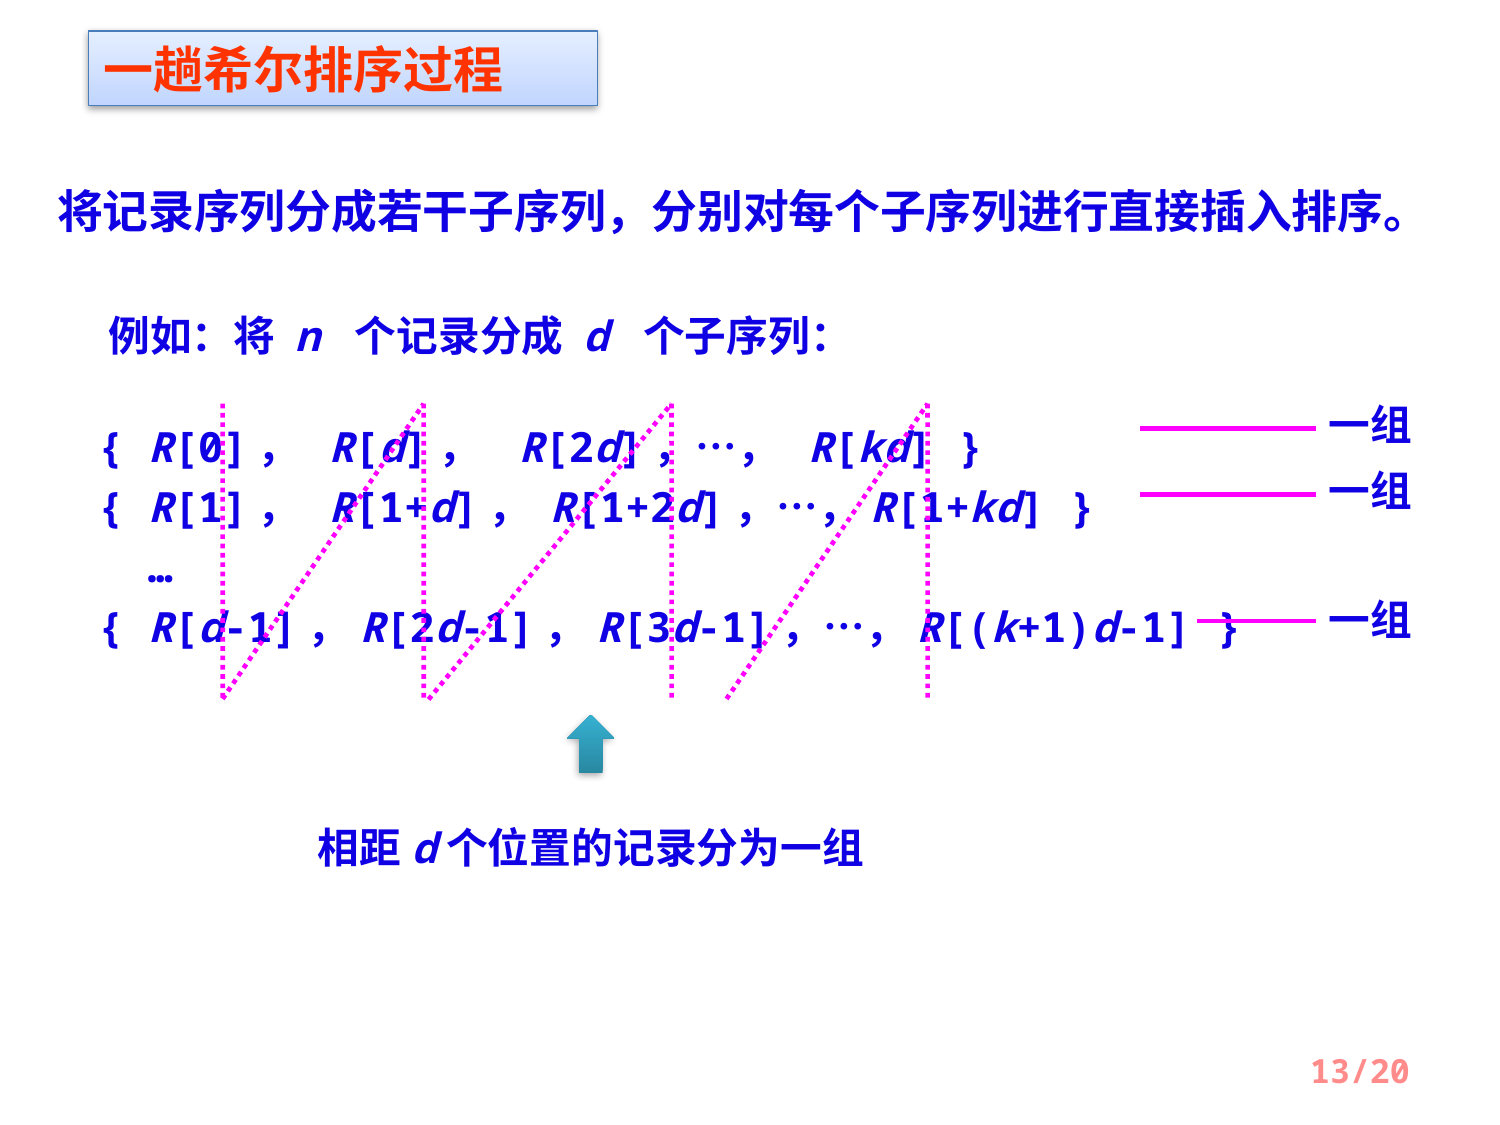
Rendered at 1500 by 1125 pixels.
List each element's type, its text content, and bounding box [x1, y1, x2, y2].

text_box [1140, 391, 1435, 652]
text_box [222, 403, 928, 700]
text_box { R[0]， R[d]， R[2d]，…， R[kd] } { R[1]， R[1+d]， R[1+2d]，…，R[1+kd] } … { R[d-1]，R[2d-1]，R[3d-1]，…，R[(k+1)d-1] } [930, 403, 1140, 659]
text_box 例如：将 n 个记录分成 d 个子序列： [93, 292, 1157, 368]
slide_number 13/20 [1074, 1042, 1425, 1103]
text_box 将记录序列分成若干子序列，分别对每个子序列进行直接插入排序。 [20, 158, 1465, 245]
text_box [238, 714, 943, 881]
text_box 一趟希尔排序过程 [88, 30, 598, 106]
text_box { R[0]， R[d]， R[2d]，…， R[kd] } { R[1]， R[1+d]， R[1+2d]，…，R[1+kd] } … { R[d-1]，R[2d-1]，R[3d-1]，…，R[(k+1)d-1] } [33, 403, 220, 659]
